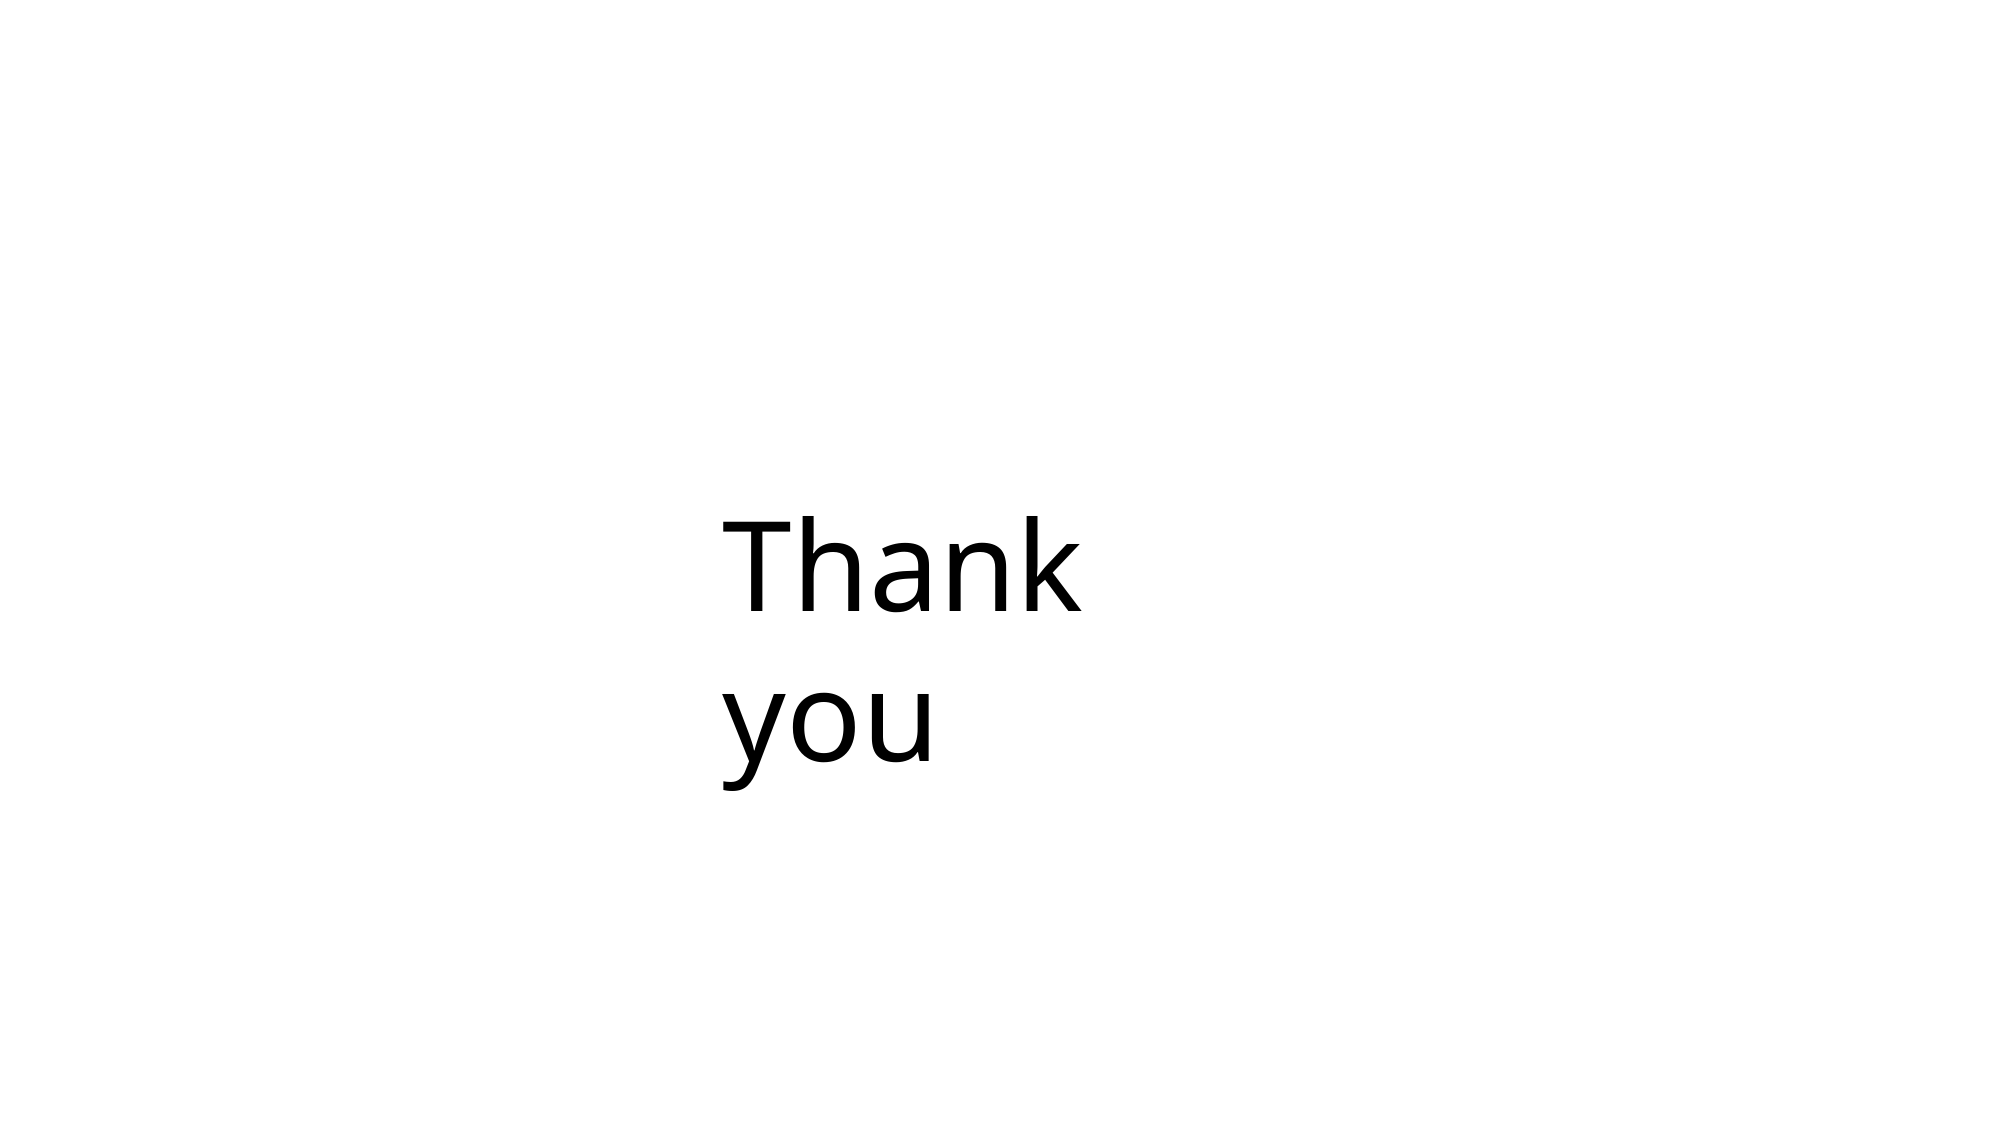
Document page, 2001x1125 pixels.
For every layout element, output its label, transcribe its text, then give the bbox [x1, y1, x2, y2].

text_box Thank you [708, 479, 1292, 794]
